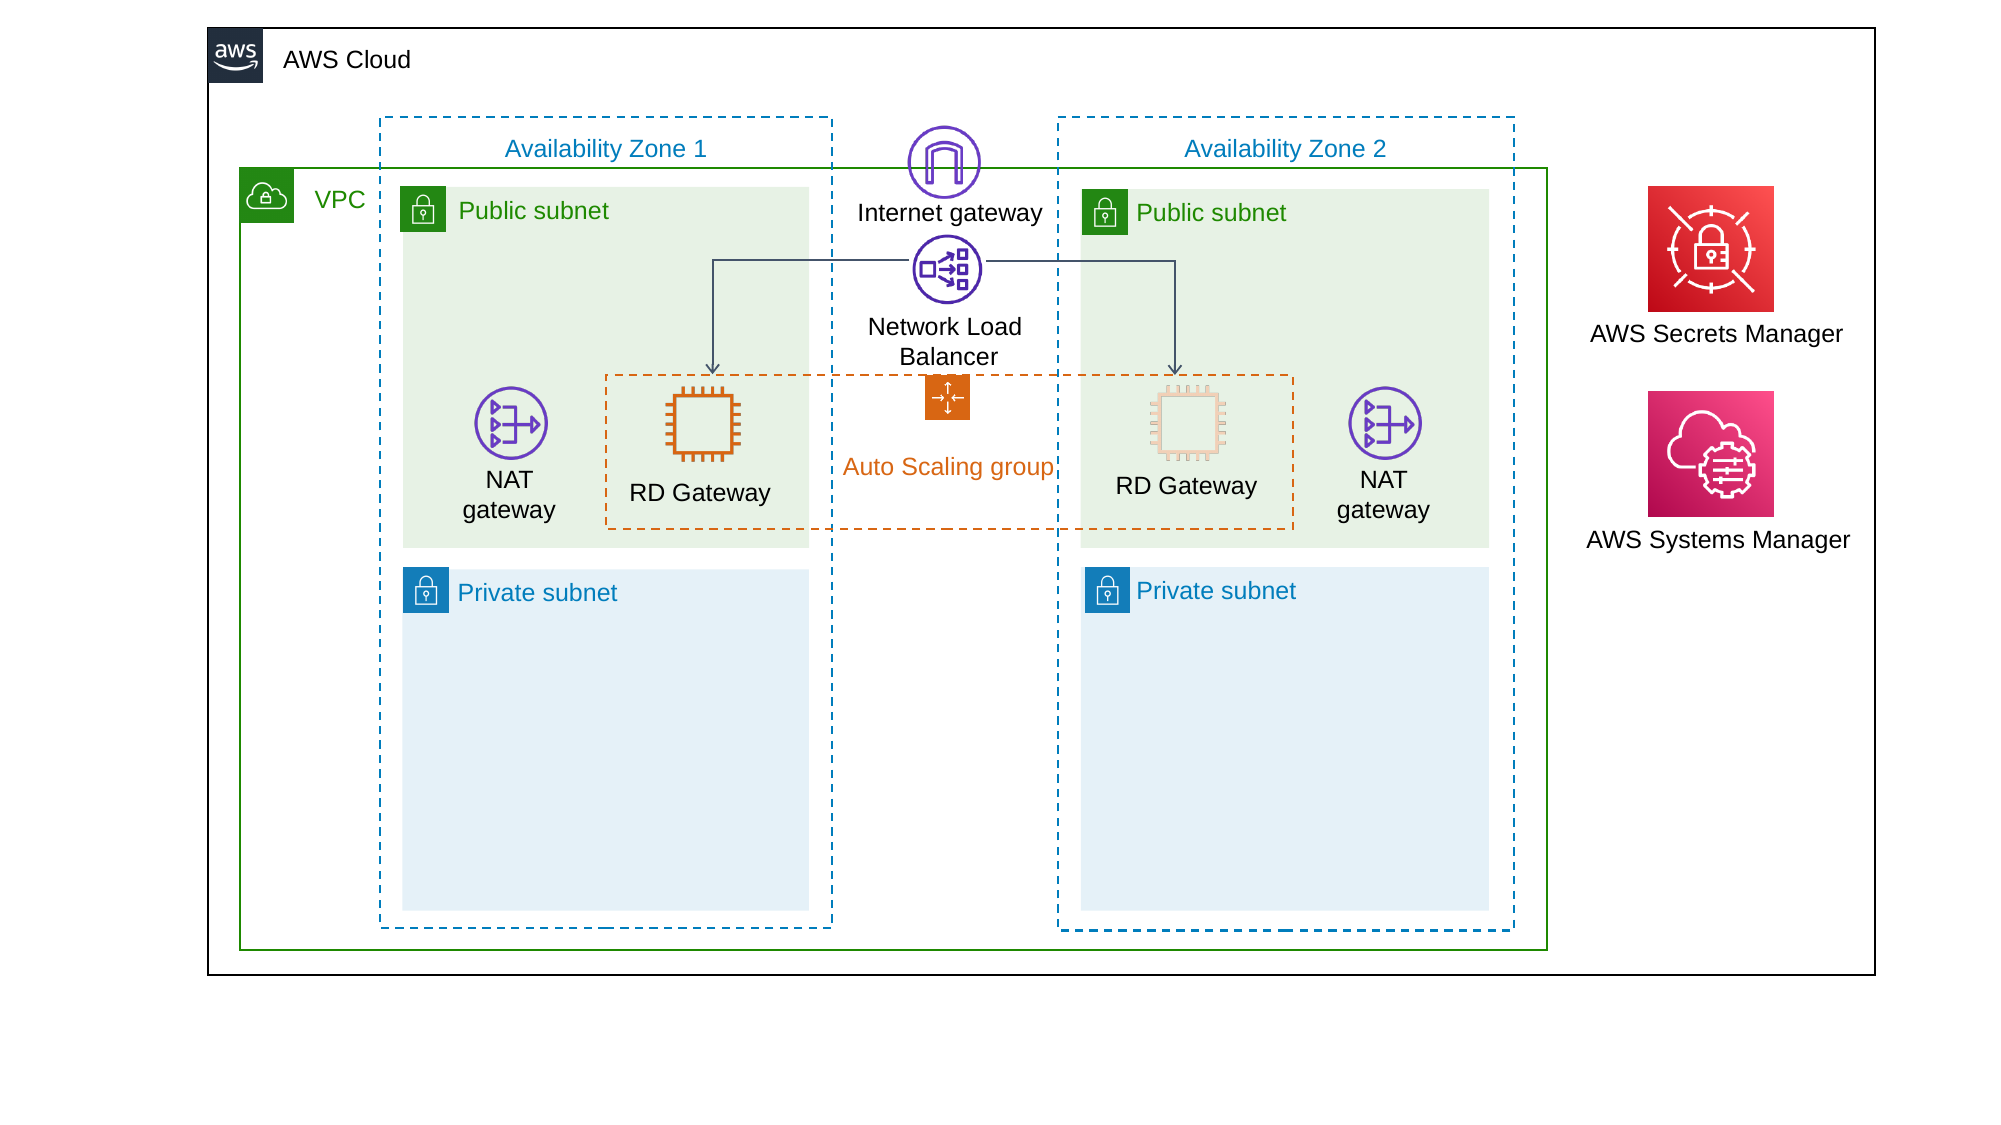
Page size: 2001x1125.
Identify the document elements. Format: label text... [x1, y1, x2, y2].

picture [1082, 189, 1128, 235]
text_box NAT gateway [1301, 456, 1466, 532]
text_box RD Gateway [1084, 462, 1289, 507]
picture [208, 28, 263, 83]
text_box Auto Scaling group [605, 374, 1294, 530]
text_box Availability Zone 2 [1057, 116, 1515, 932]
picture [471, 384, 550, 462]
picture [664, 386, 742, 464]
text_box [986, 260, 1183, 376]
text_box AWS Systems Manager [1568, 516, 1870, 561]
picture [905, 123, 984, 201]
text_box RD Gateway [598, 469, 605, 515]
picture [1149, 384, 1227, 462]
text_box [705, 259, 909, 375]
picture [1346, 384, 1424, 462]
picture [1084, 567, 1130, 613]
picture [400, 186, 446, 232]
text_box AWS Secrets Manager [1568, 310, 1866, 356]
picture [403, 567, 449, 613]
text_box Availability Zone 1 [379, 116, 833, 929]
picture [925, 375, 970, 420]
text_box NAT gateway [427, 456, 591, 532]
picture [1648, 391, 1774, 517]
text_box Internet gateway [799, 189, 1082, 234]
picture [239, 168, 294, 223]
picture [909, 231, 985, 307]
text_box AWS Cloud [207, 27, 1876, 976]
text_box Network Load Balancer [762, 303, 1135, 378]
picture [1648, 186, 1774, 313]
